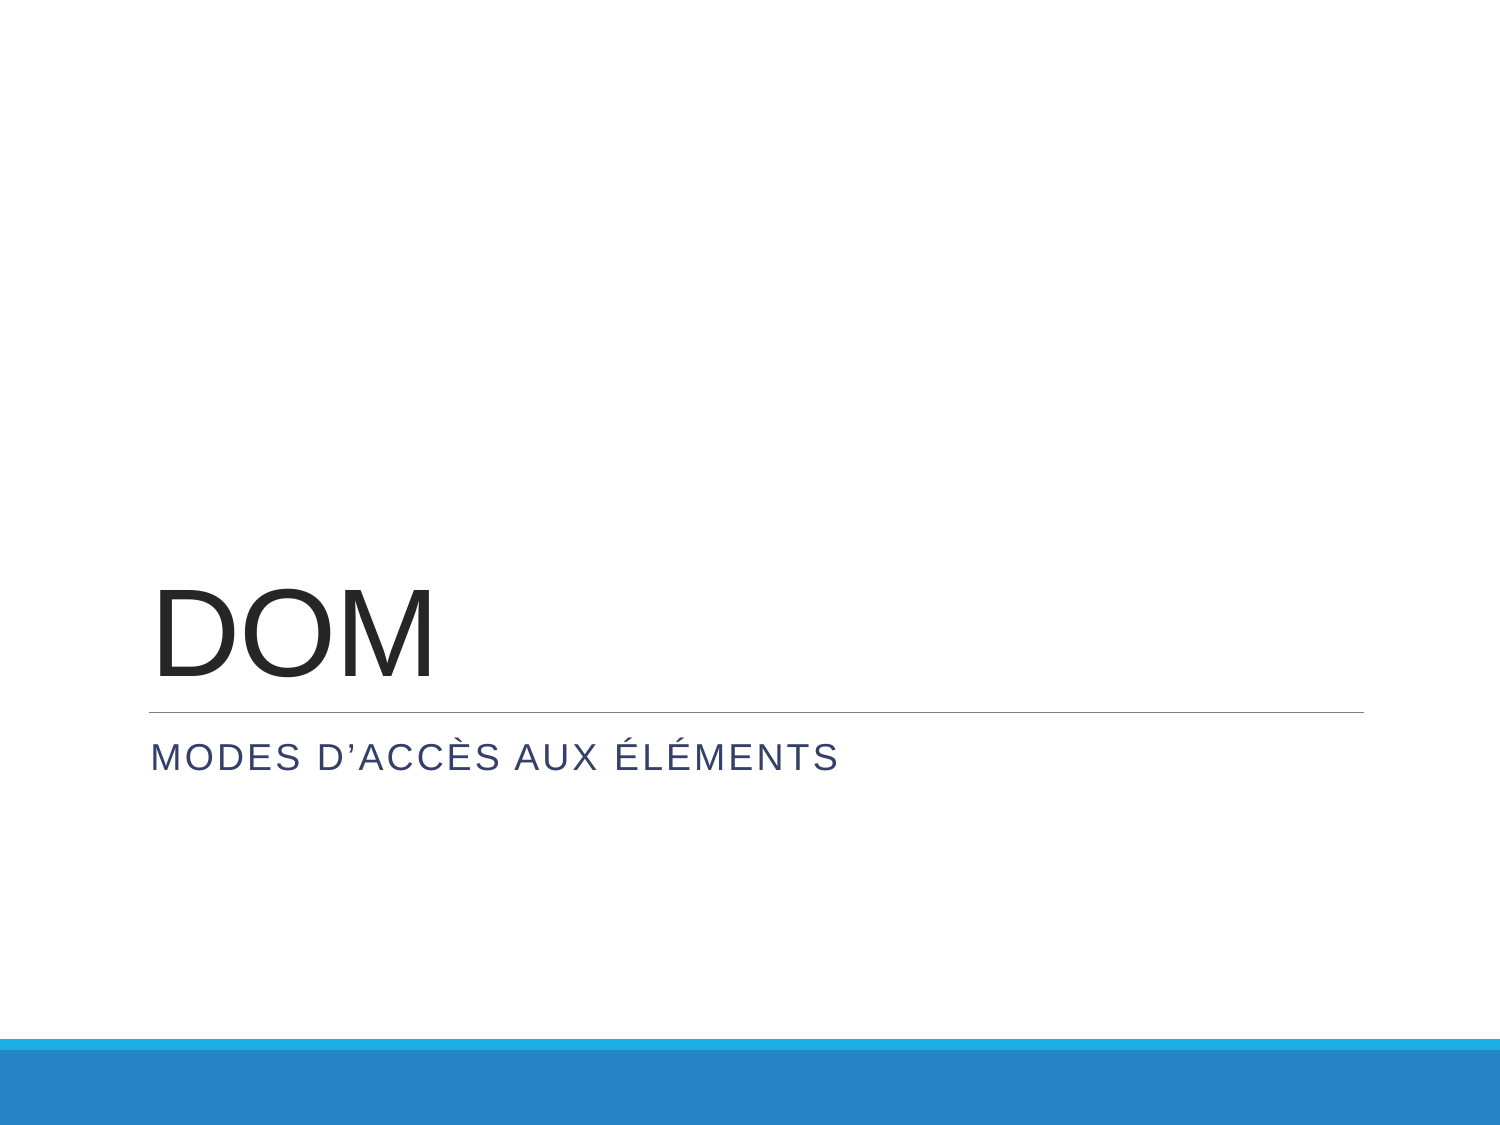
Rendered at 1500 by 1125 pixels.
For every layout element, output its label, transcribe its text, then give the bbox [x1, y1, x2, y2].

title DOM [135, 124, 1373, 710]
subtitle Modes d’accès aux éléments [135, 730, 1373, 919]
